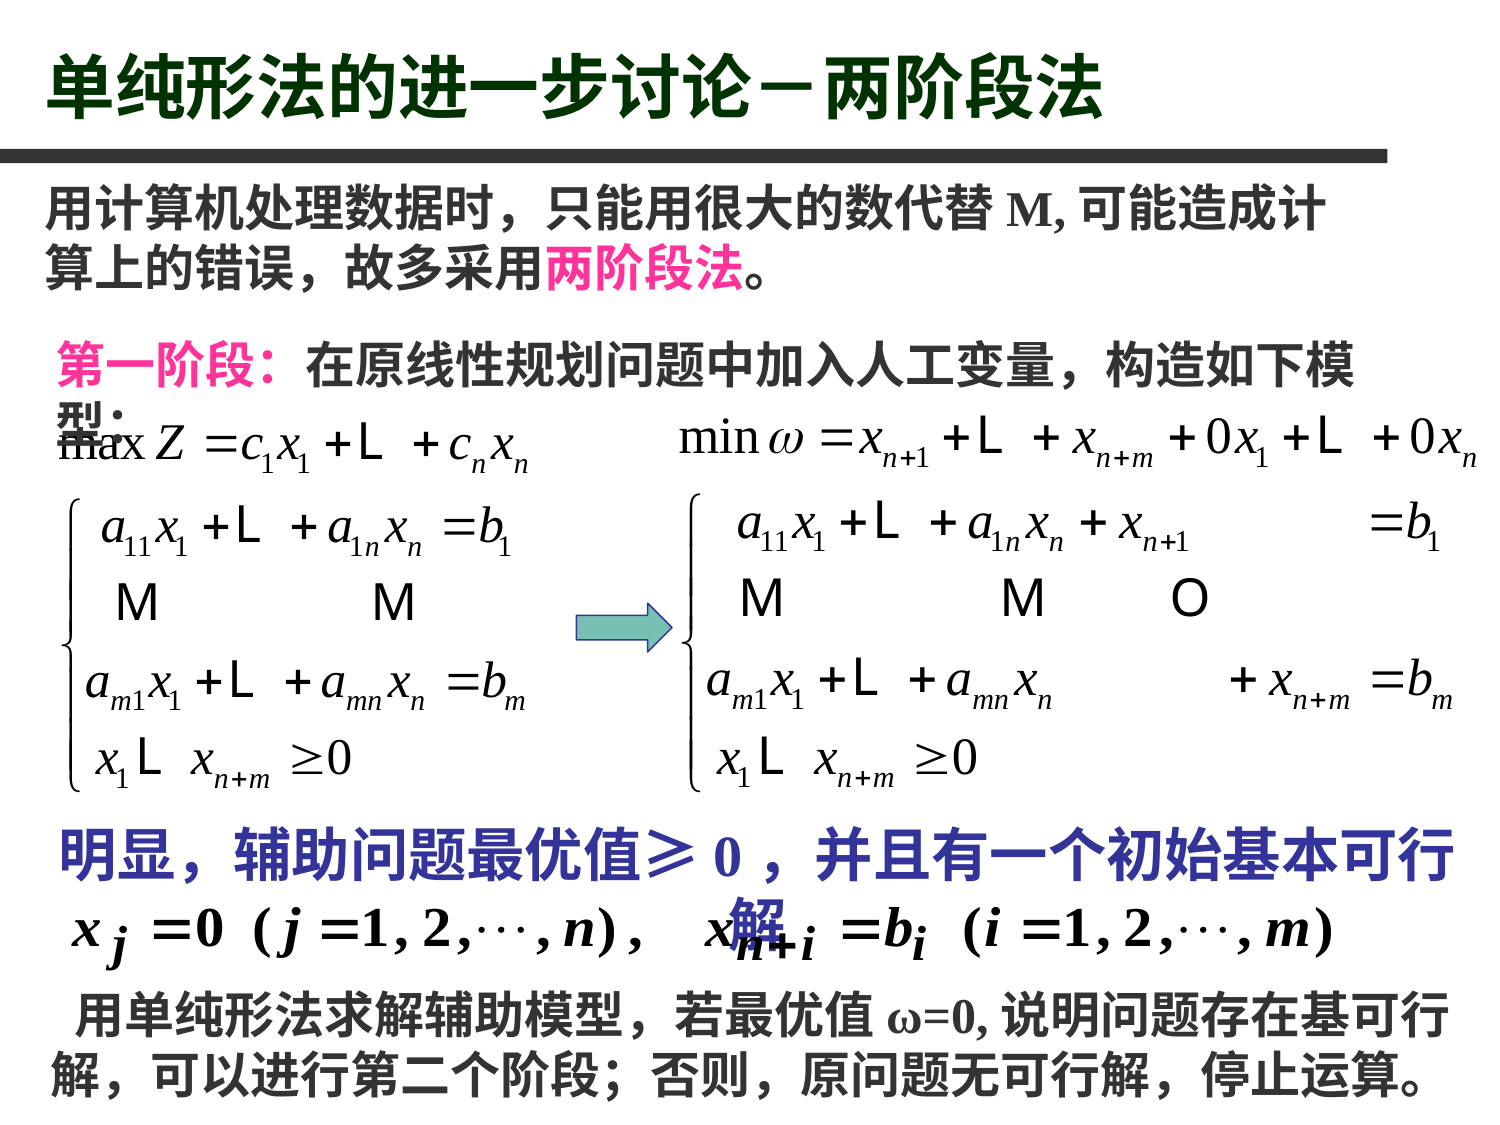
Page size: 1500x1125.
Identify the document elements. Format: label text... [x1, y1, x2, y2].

text_box 第一阶段：在原线性规划问题中加入人工变量，构造如下模型： [41, 326, 1459, 461]
text_box [576, 603, 670, 653]
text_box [61, 893, 1341, 982]
text_box 用单纯形法求解辅助模型，若最优值ω=0,说明问题存在基可行解，可以进行第二个阶段；否则，原问题无可行解，停止运算。 [36, 975, 1488, 1111]
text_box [670, 401, 1488, 805]
text_box 用计算机处理数据时，只能用很大的数代替M,可能造成计算上的错误，故多采用两阶段法。 [29, 169, 1376, 305]
title 单纯形法的进一步讨论－两阶段法 [29, 19, 1235, 136]
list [50, 408, 540, 805]
text_box 明显，辅助问题最优值≥0，并且有一个初始基本可行解 [27, 810, 1488, 966]
